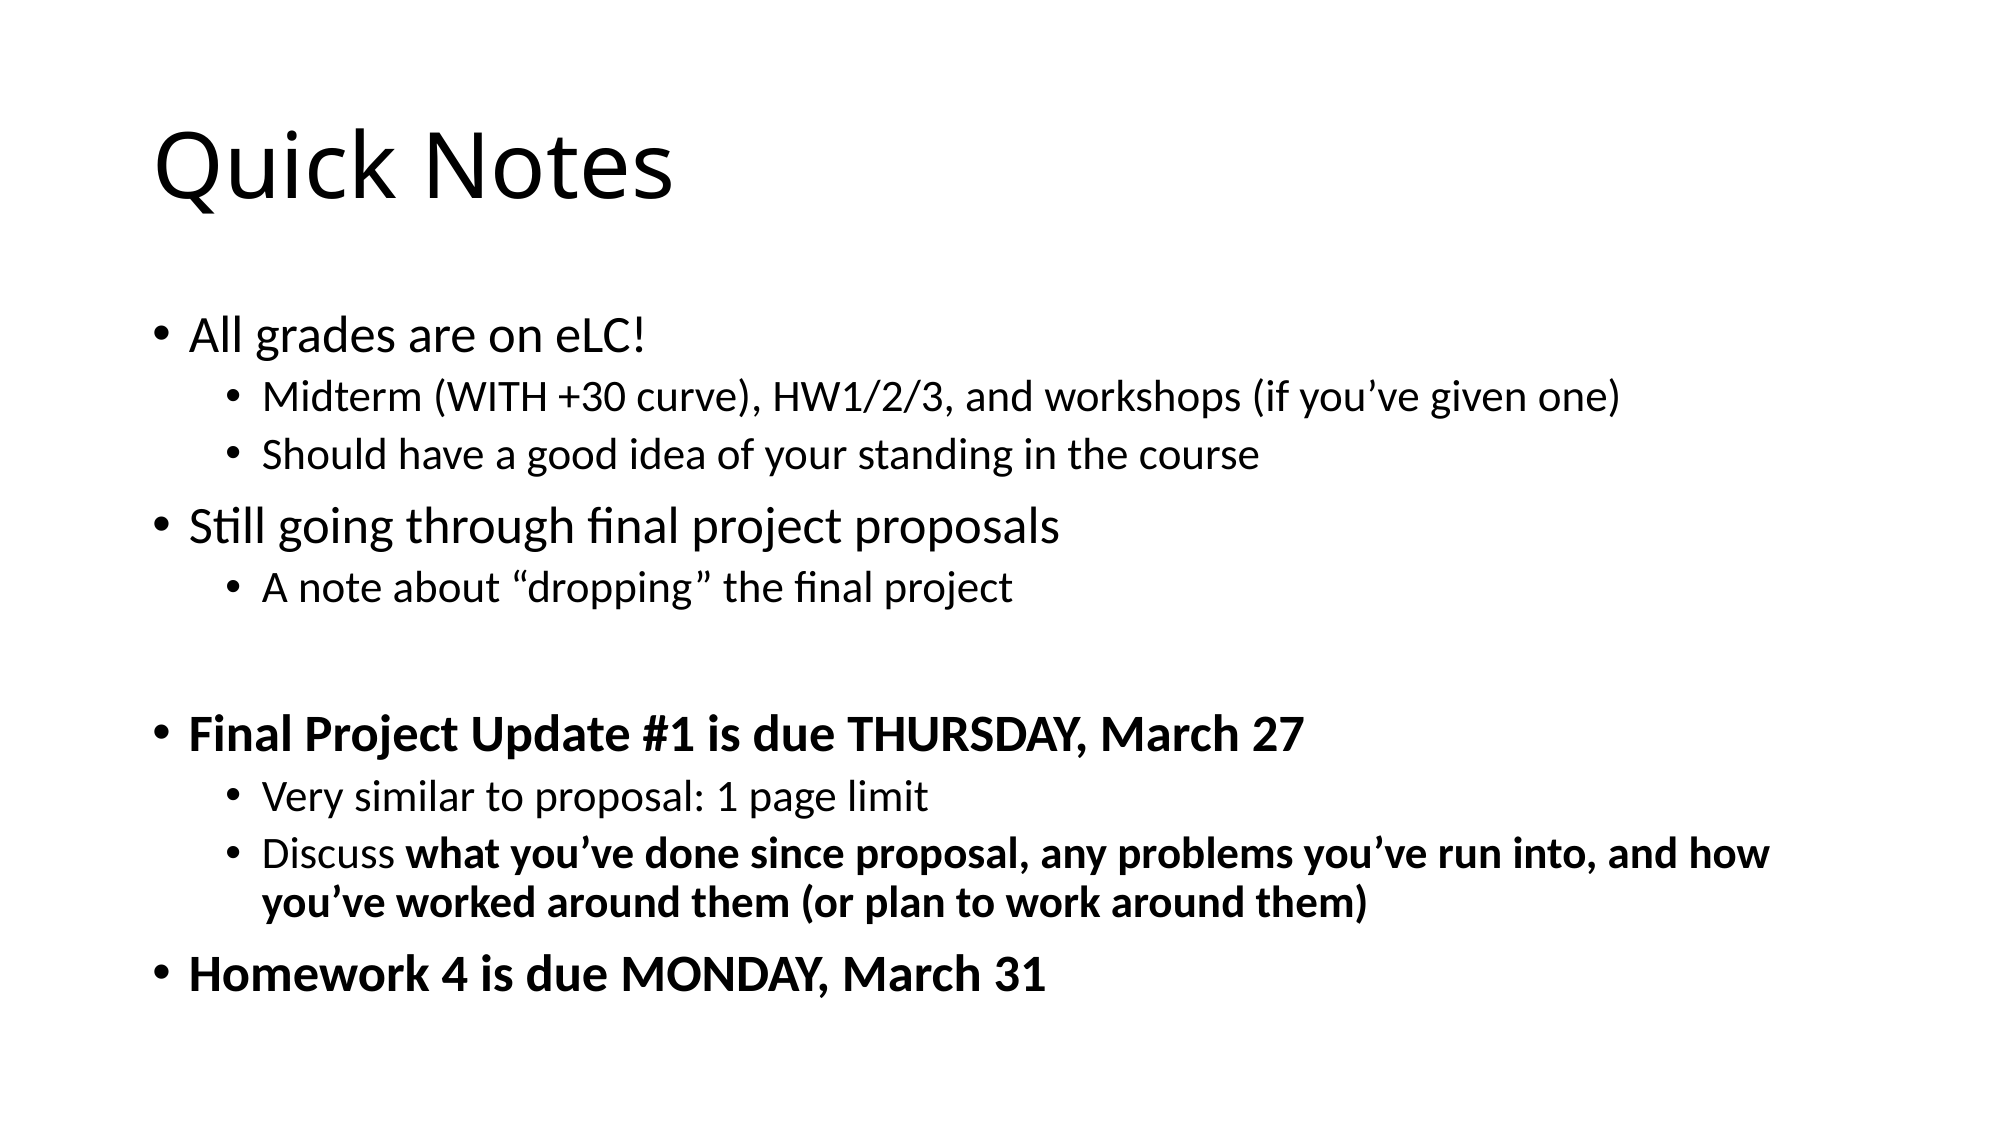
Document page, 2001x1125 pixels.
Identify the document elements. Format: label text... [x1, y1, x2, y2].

title Quick Notes [137, 59, 1863, 278]
list All grades are on eLC! Midterm (WITH +30 curve), HW1/2/3, and workshops (if you’ve given one) Should have a good idea of your standing in the course Still going through final project proposals A note about “dropping” the final project Final Project Update #1 is due THURSDAY, March 27 Very similar to proposal: 1 page limit Discuss what you’ve done since proposal, any problems you’ve run into, and how you’ve worked around them (or plan to work around them) Homework 4 is due MONDAY, March 31 [137, 299, 1863, 1014]
